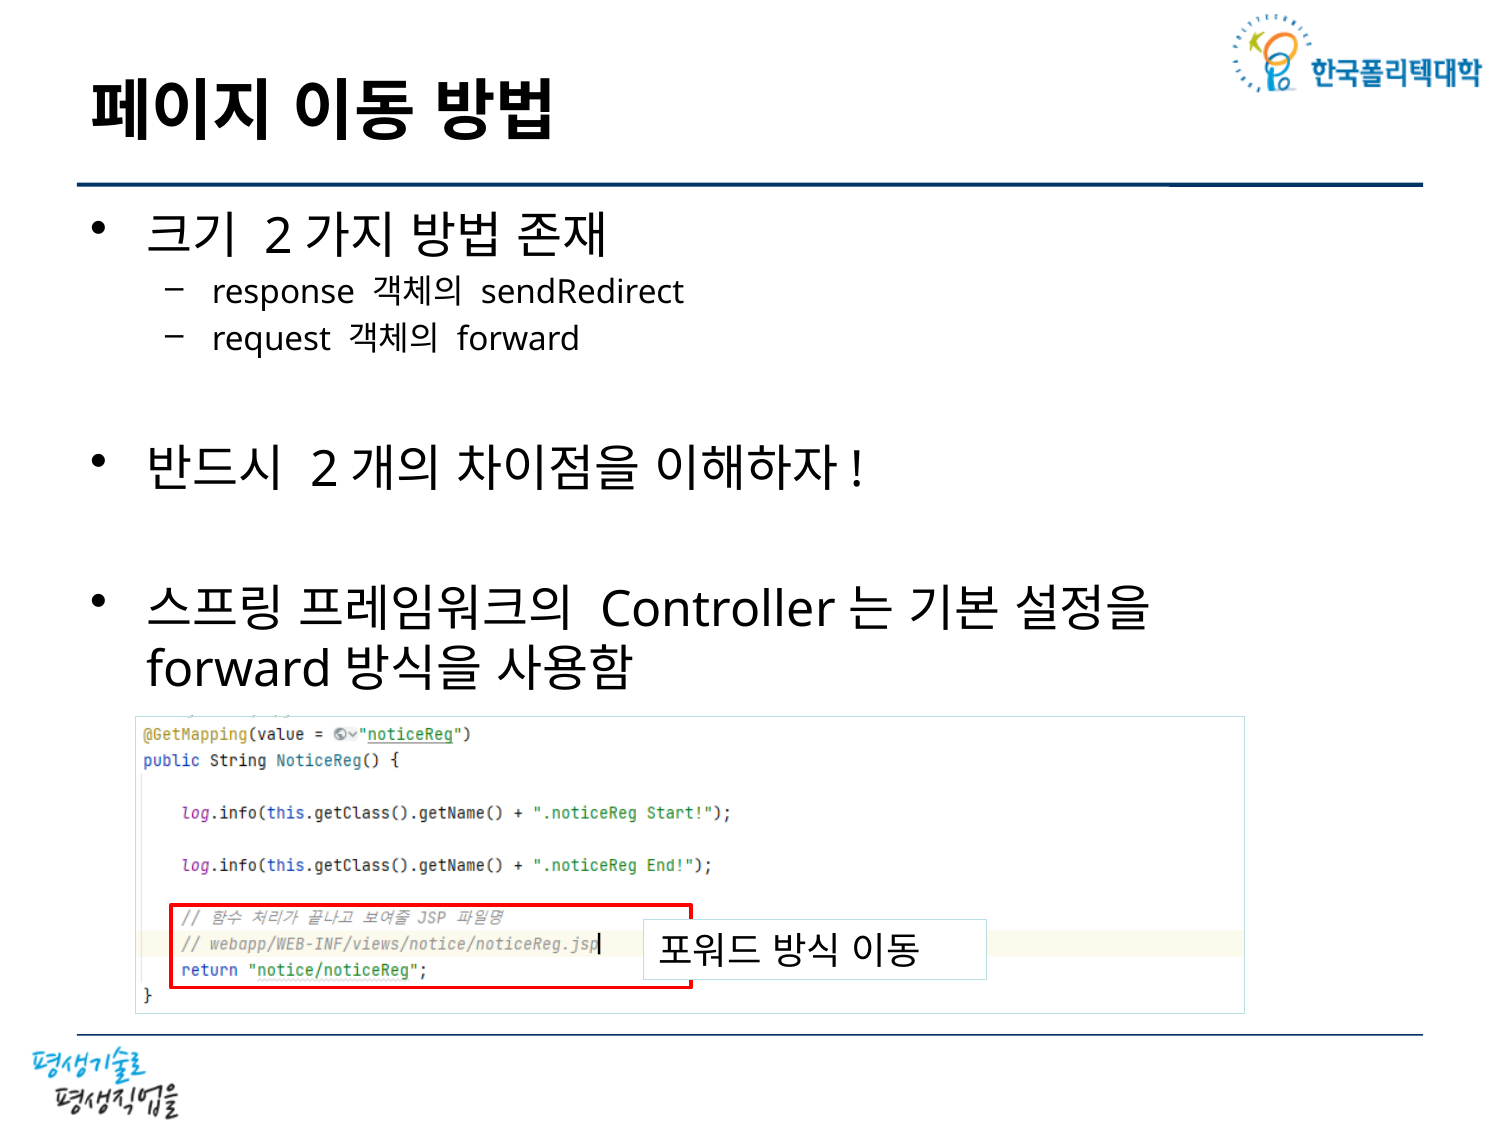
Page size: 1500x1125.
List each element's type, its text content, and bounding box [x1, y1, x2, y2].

picture [135, 715, 1245, 1014]
title 페이지 이동 방법 [75, 42, 1425, 173]
picture [1226, 5, 1489, 102]
list 크기 2가지 방법 존재 response 객체의 sendRedirect request 객체의 forward 반드시 2개의 차이점을 이해하자! 스프링 프레임워크의 Controller는 기본 설정을 forward방식을 사용함 [75, 196, 1424, 1005]
picture [17, 1039, 227, 1122]
